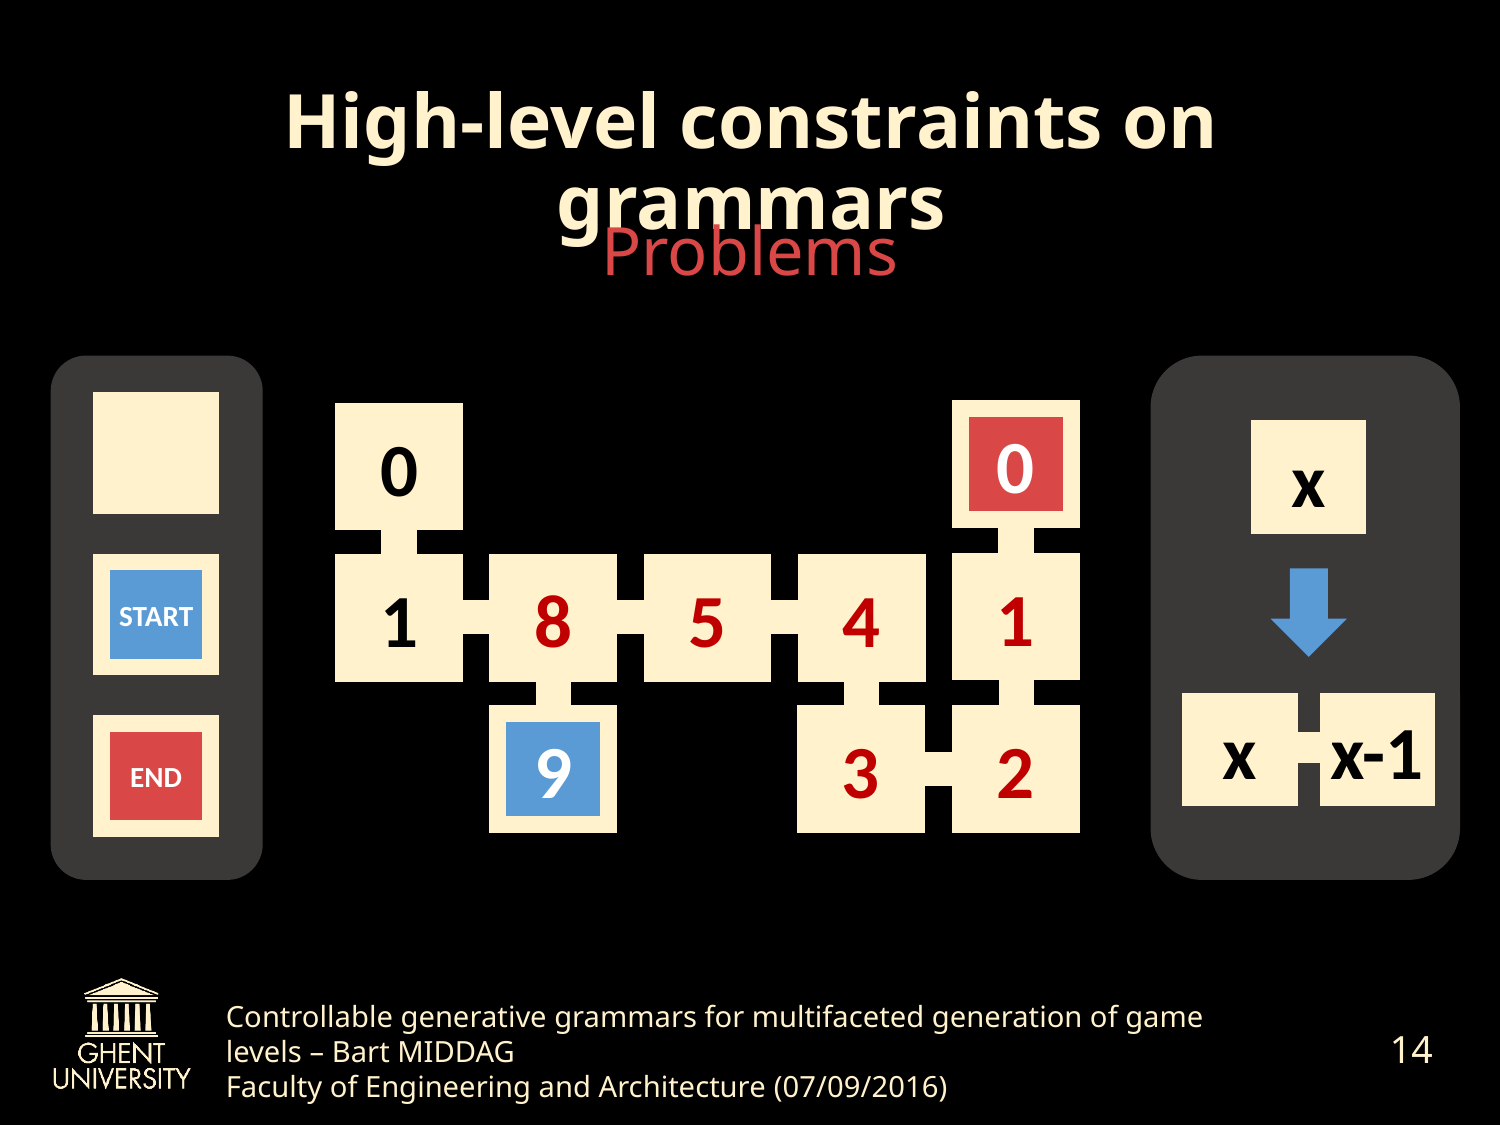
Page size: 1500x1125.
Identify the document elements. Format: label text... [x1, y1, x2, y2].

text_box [805, 681, 917, 825]
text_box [960, 408, 1072, 563]
picture [49, 975, 195, 1092]
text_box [960, 563, 1072, 714]
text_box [921, 713, 1072, 825]
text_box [497, 562, 609, 704]
slide_number 14 [1276, 1021, 1449, 1082]
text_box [763, 562, 918, 674]
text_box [343, 410, 455, 563]
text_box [618, 562, 763, 674]
text_box 9 [497, 712, 610, 825]
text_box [50, 355, 263, 880]
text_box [1150, 355, 1460, 880]
title High-level constraints on grammars [71, 85, 1431, 244]
list Problems [103, 210, 1397, 305]
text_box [343, 562, 489, 674]
